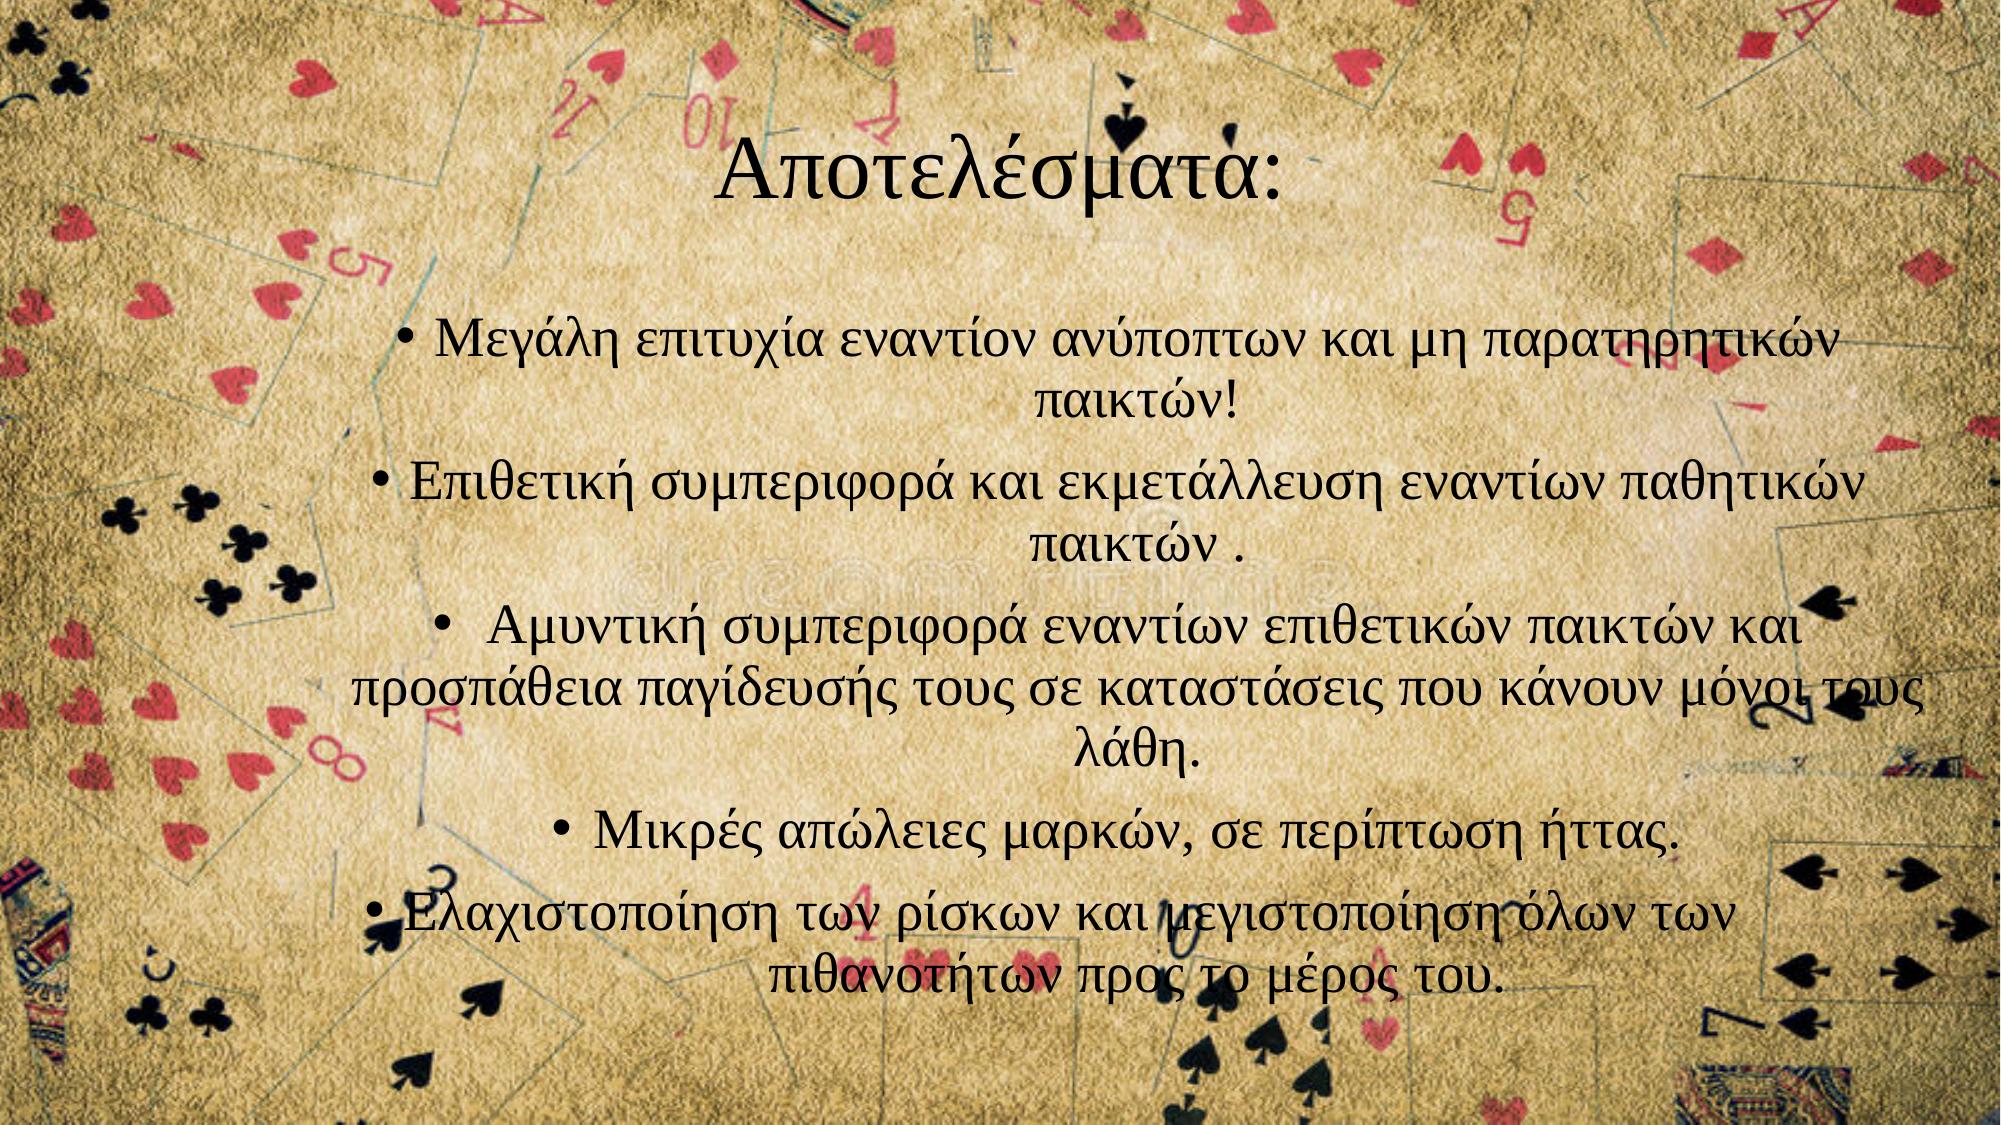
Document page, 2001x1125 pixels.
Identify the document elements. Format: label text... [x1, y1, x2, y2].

title Αποτελέσματα: [137, 59, 1863, 278]
list Μεγάλη επιτυχία εναντίον ανύποπτων και μη παρατηρητικών παικτών! Επιθετική συμπεριφορά και εκμετάλλευση εναντίων παθητικών παικτών . Αμυντική συμπεριφορά εναντίων επιθετικών παικτών και προσπάθεια παγίδευσής τους σε καταστάσεις που κάνουν μόνοι τους λάθη. Μικρές απώλειες μαρκών, σε περίπτωση ήττας. Ελαχιστοποίηση των ρίσκων και μεγιστοποίηση όλων των πιθανοτήτων προς το μέρος του. [300, 299, 1940, 1014]
picture [0, 0, 2001, 1125]
